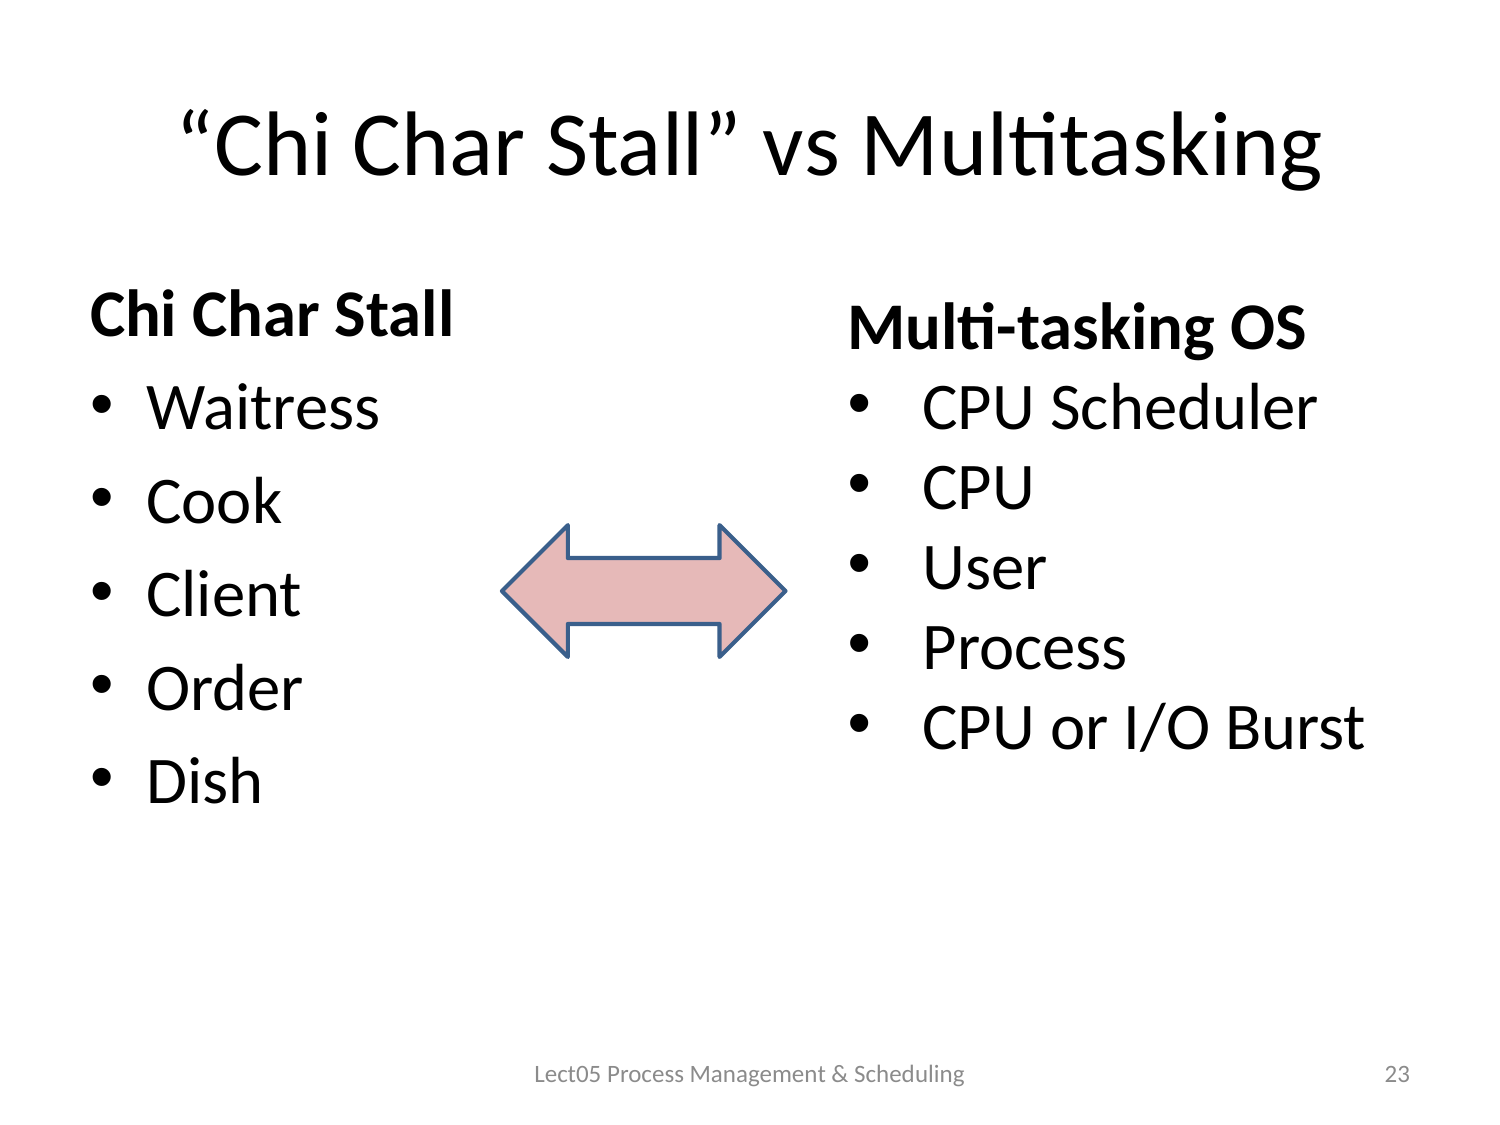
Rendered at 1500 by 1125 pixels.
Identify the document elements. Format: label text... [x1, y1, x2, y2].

list Chi Char Stall Waitress Cook Client Order Dish [75, 262, 561, 1005]
title “Chi Char Stall” vs Multitasking [75, 45, 1425, 233]
slide_number 23 [1074, 1042, 1425, 1103]
text_box Multi-tasking OS CPU Scheduler CPU User Process CPU or I/O Burst [832, 275, 1400, 770]
text_box [499, 523, 788, 659]
footer Lect05 Process Management & Scheduling [512, 1042, 988, 1103]
